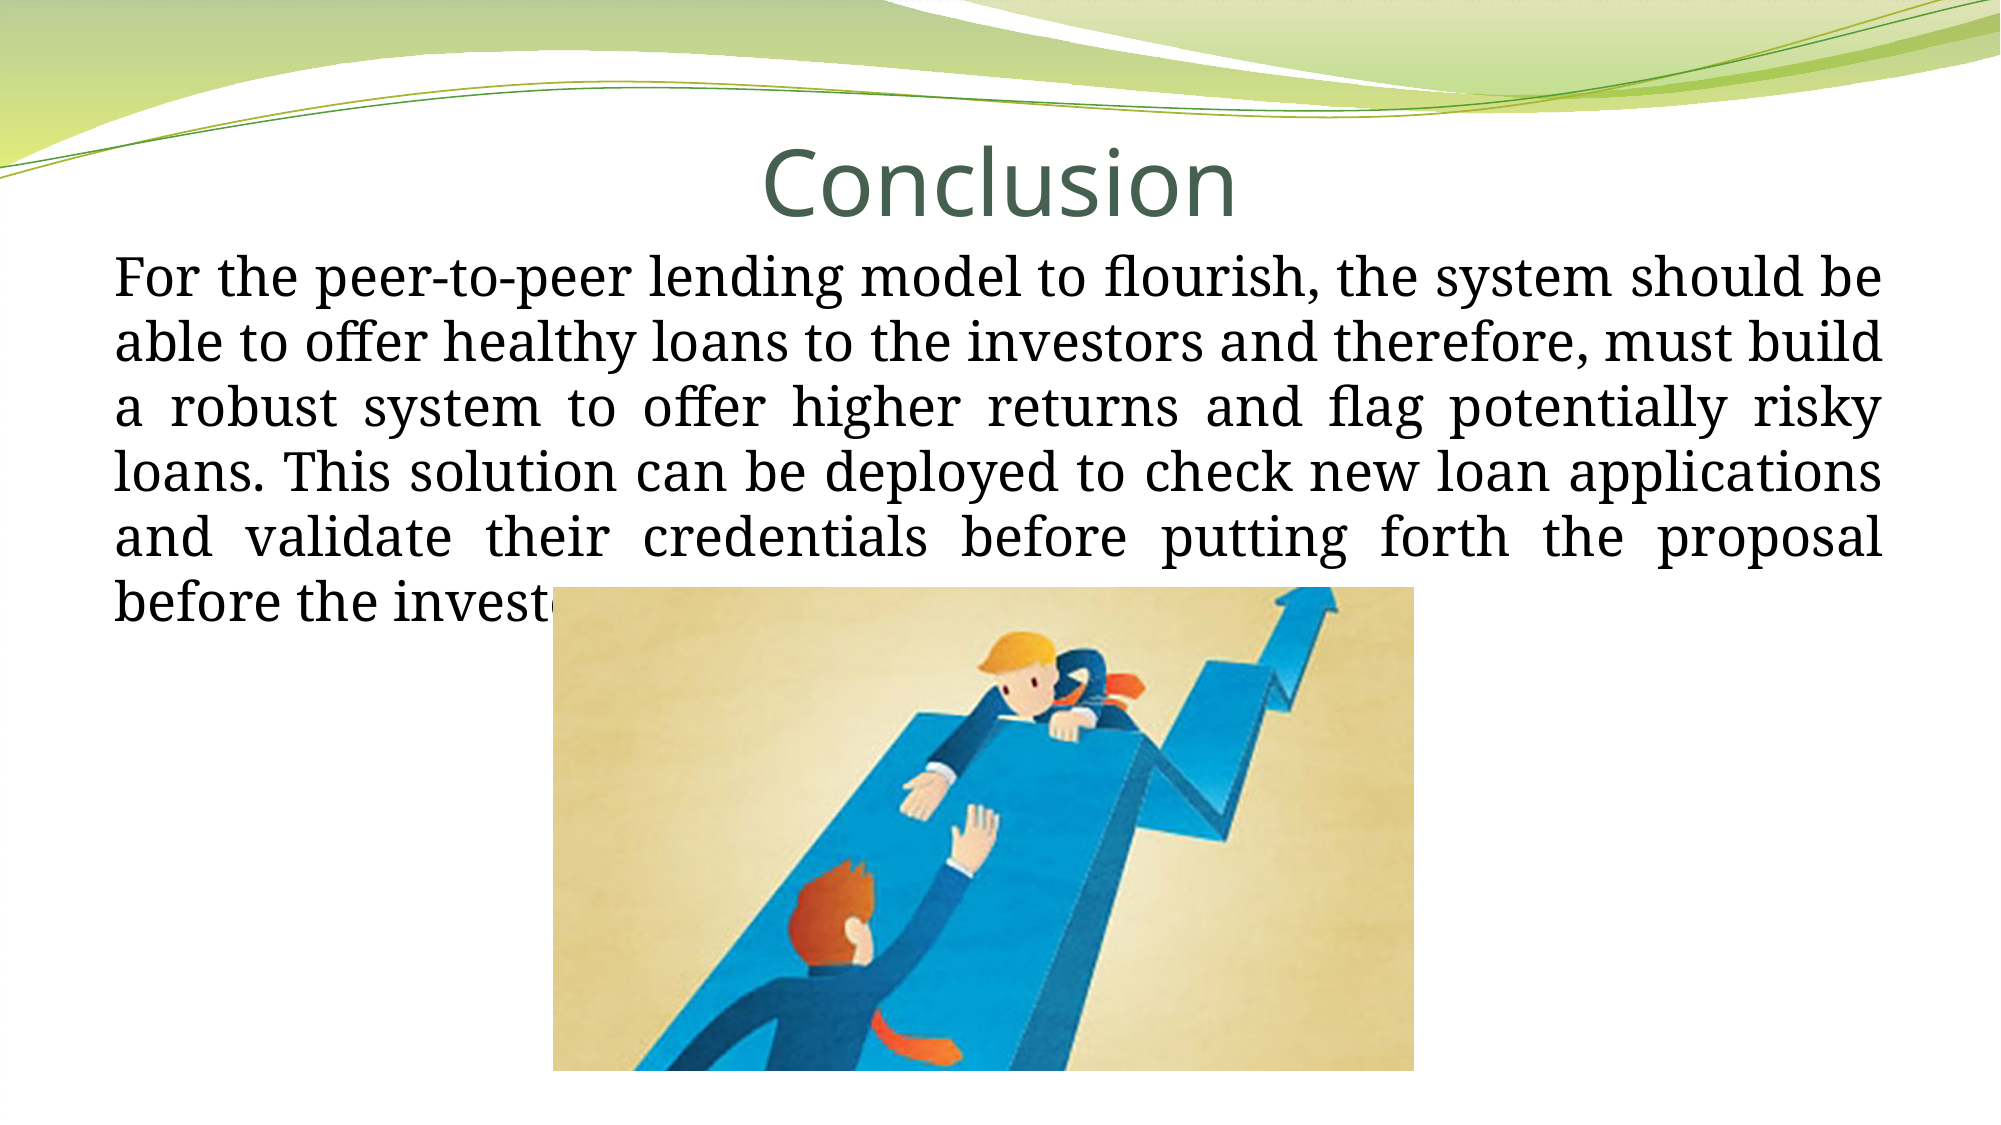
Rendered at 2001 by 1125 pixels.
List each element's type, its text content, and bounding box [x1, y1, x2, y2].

picture [553, 587, 1414, 1071]
list For the peer-to-peer lending model to flourish, the system should be able to offer healthy loans to the investors and therefore, must build a robust system to offer higher returns and flag potentially risky loans. This solution can be deployed to check new loan applications and validate their credentials before putting forth the proposal before the investors. [99, 236, 1900, 588]
picture [670, 804, 1001, 1071]
title Conclusion [99, 115, 1900, 236]
